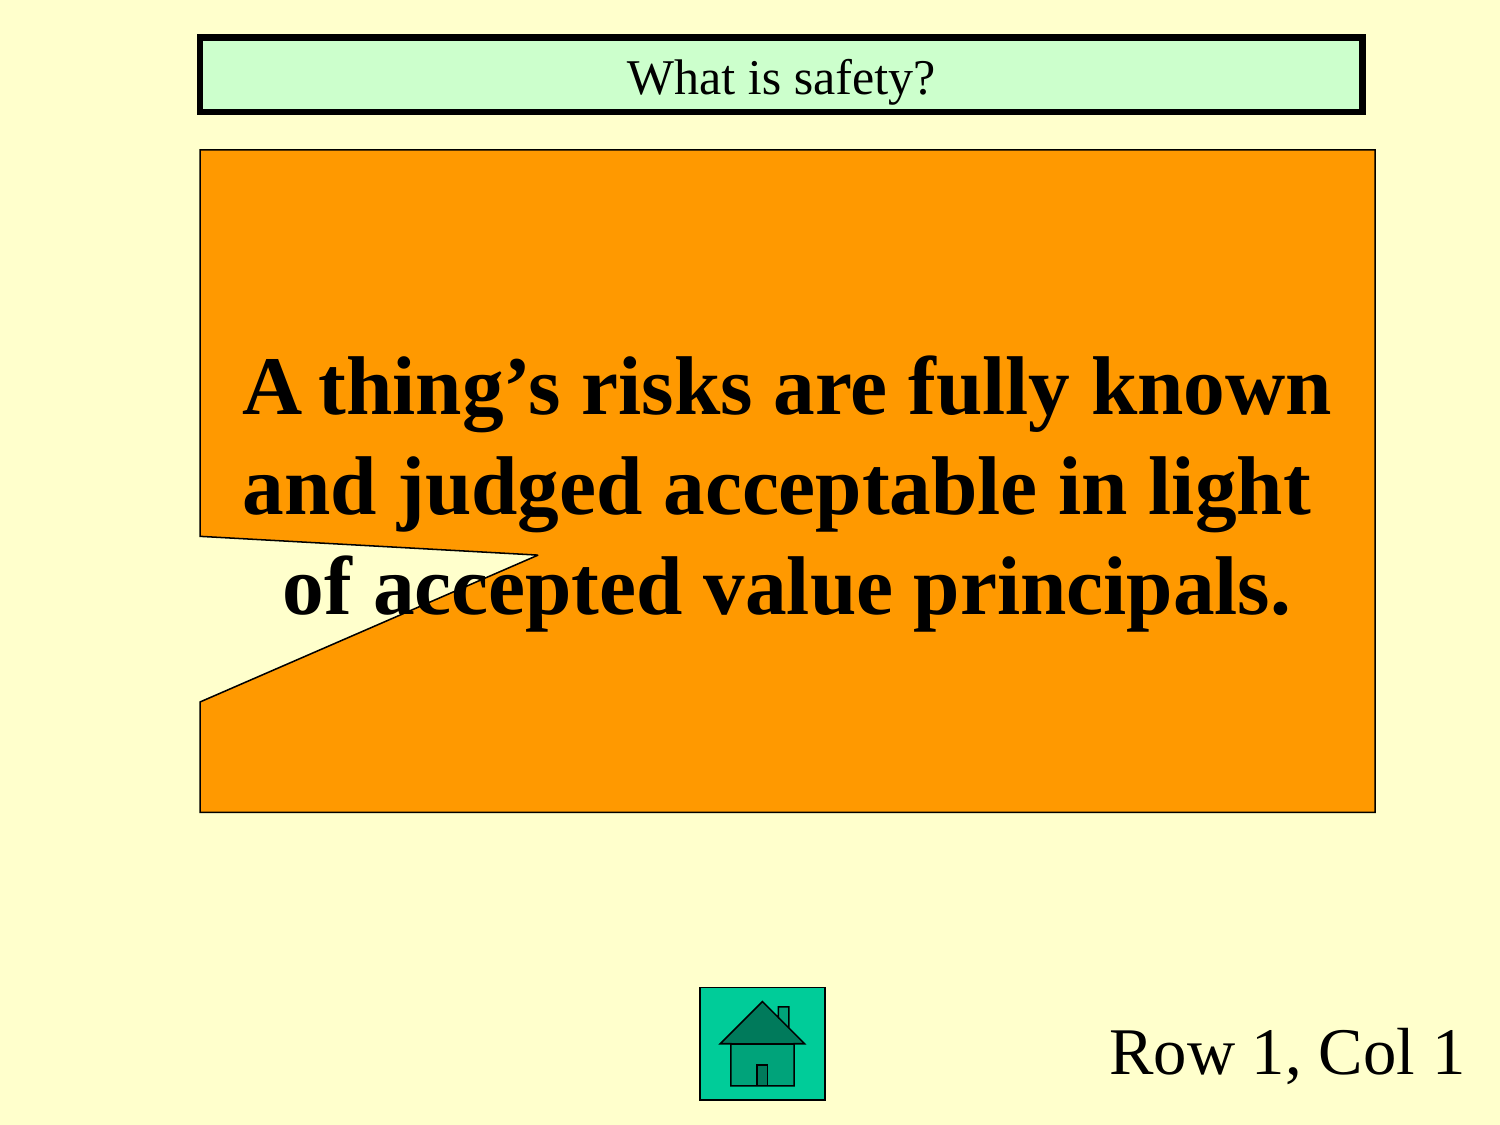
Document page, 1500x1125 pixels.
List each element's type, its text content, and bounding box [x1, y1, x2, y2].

subtitle Row 1, Col 1 [1074, 999, 1500, 1125]
text_box [699, 987, 826, 1101]
text_box A thing’s risks are fully known and judged acceptable in light of accepted value principals. [200, 149, 1376, 813]
text_box What is safety? [200, 37, 1363, 113]
